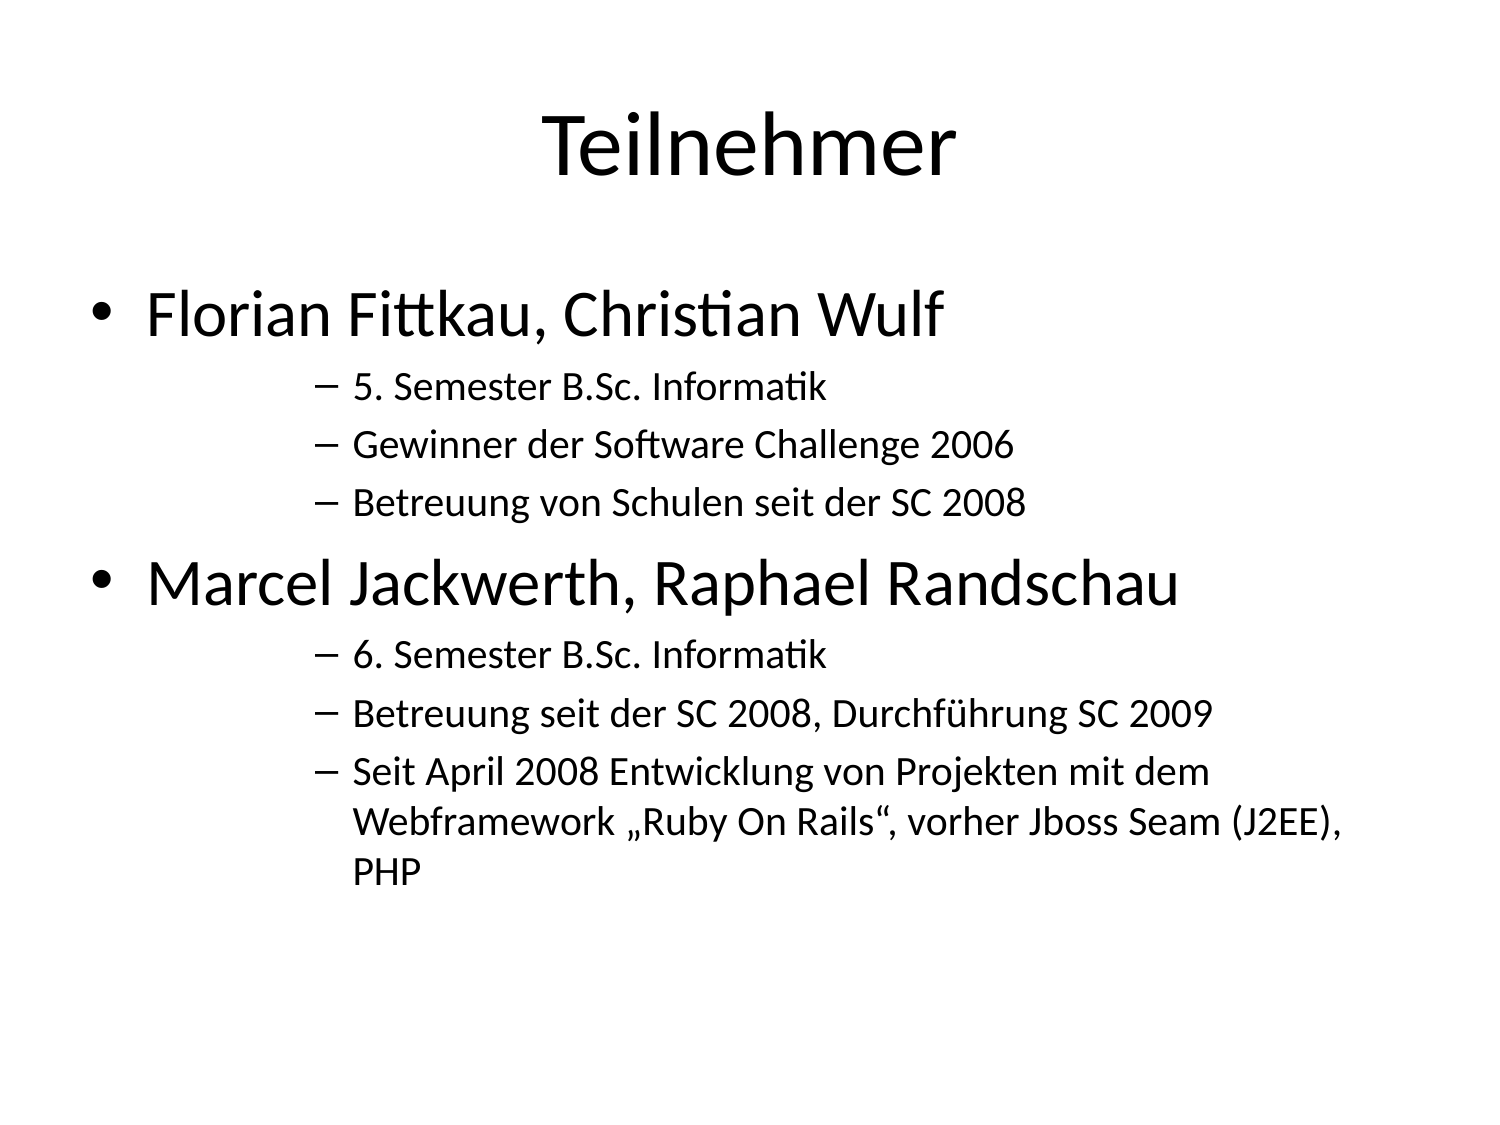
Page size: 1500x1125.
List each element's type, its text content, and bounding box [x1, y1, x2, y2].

list Florian Fittkau, Christian Wulf 5. Semester B.Sc. Informatik Gewinner der Software Challenge 2006 Betreuung von Schulen seit der SC 2008 Marcel Jackwerth, Raphael Randschau 6. Semester B.Sc. Informatik Betreuung seit der SC 2008, Durchführung SC 2009 Seit April 2008 Entwicklung von Projekten mit dem Webframework „Ruby On Rails“, vorher Jboss Seam (J2EE), PHP [75, 262, 1425, 1005]
title Teilnehmer [75, 45, 1425, 233]
